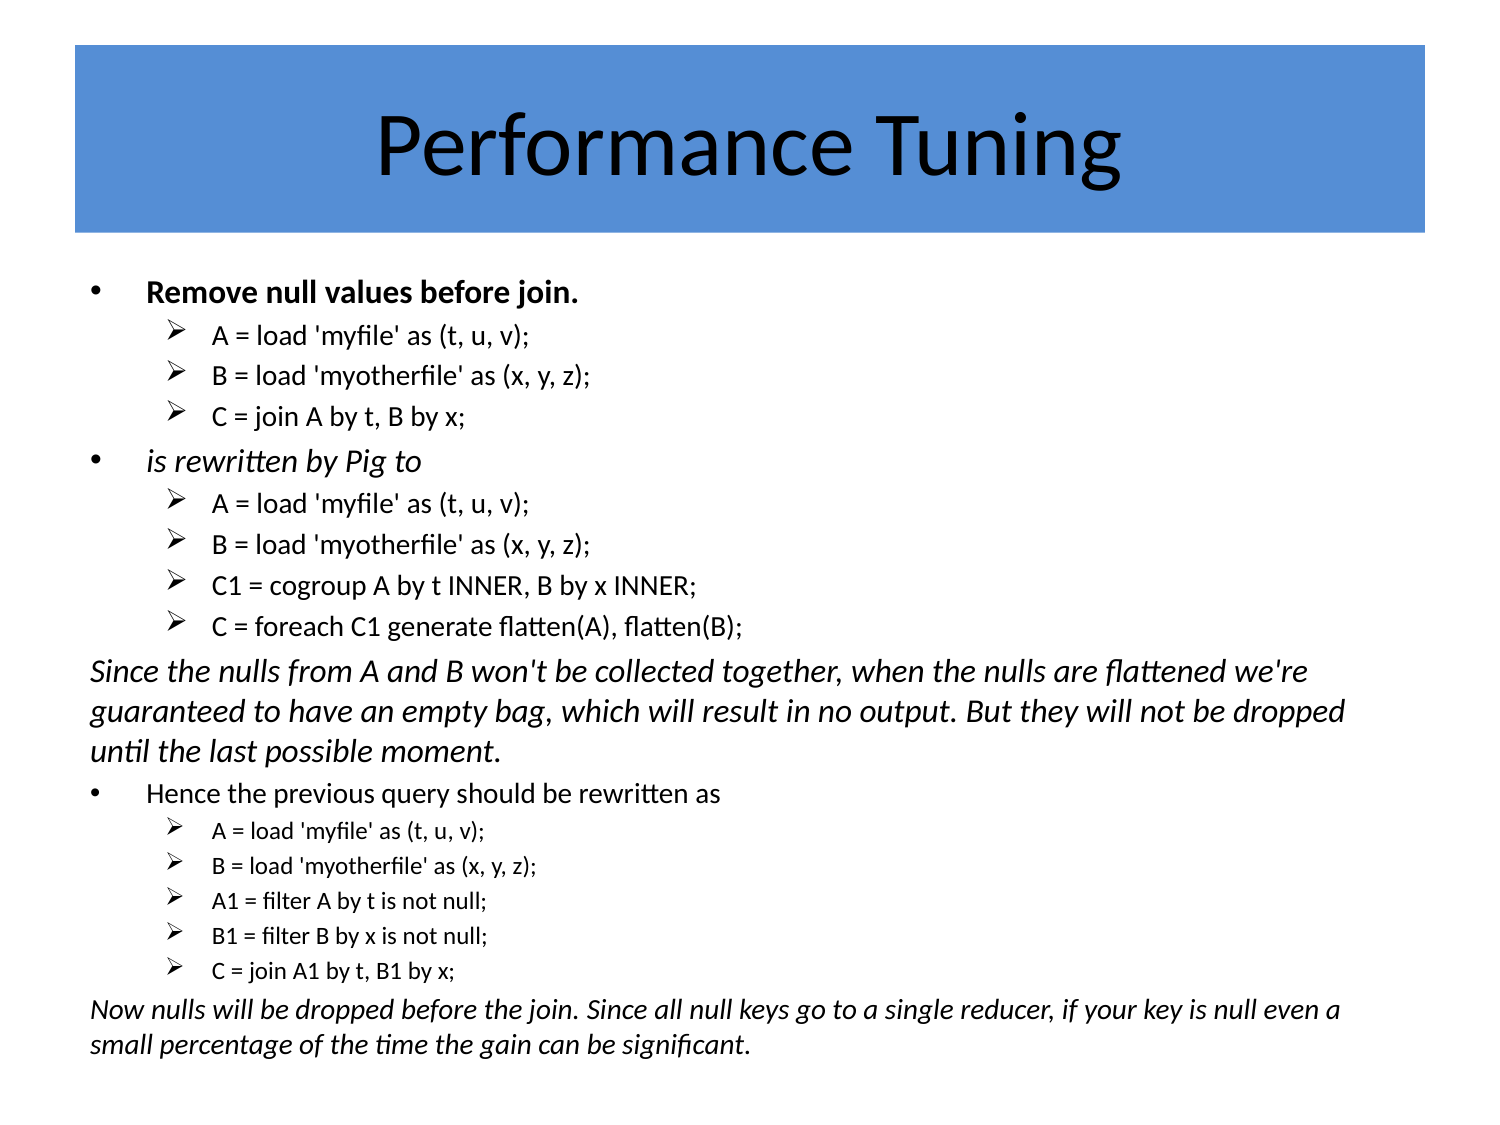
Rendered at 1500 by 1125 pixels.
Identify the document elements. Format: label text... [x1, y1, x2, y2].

list Remove null values before join. A = load 'myfile' as (t, u, v); B = load 'myotherfile' as (x, y, z); C = join A by t, B by x; is rewritten by Pig to A = load 'myfile' as (t, u, v); B = load 'myotherfile' as (x, y, z); C1 = cogroup A by t INNER, B by x INNER; C = foreach C1 generate flatten(A), flatten(B); Since the nulls from A and B won't be collected together, when the nulls are flattened we're guaranteed to have an empty bag, which will result in no output. But they will not be dropped until the last possible moment. Hence the previous query should be rewritten as A = load 'myfile' as (t, u, v); B = load 'myotherfile' as (x, y, z); A1 = filter A by t is not null; B1 = filter B by x is not null; C = join A1 by t, B1 by x; Now nulls will be dropped before the join. Since all null keys go to a single reducer, if your key is null even a small percentage of the time the gain can be significant. [75, 262, 1425, 1005]
title Performance Tuning [75, 45, 1425, 233]
